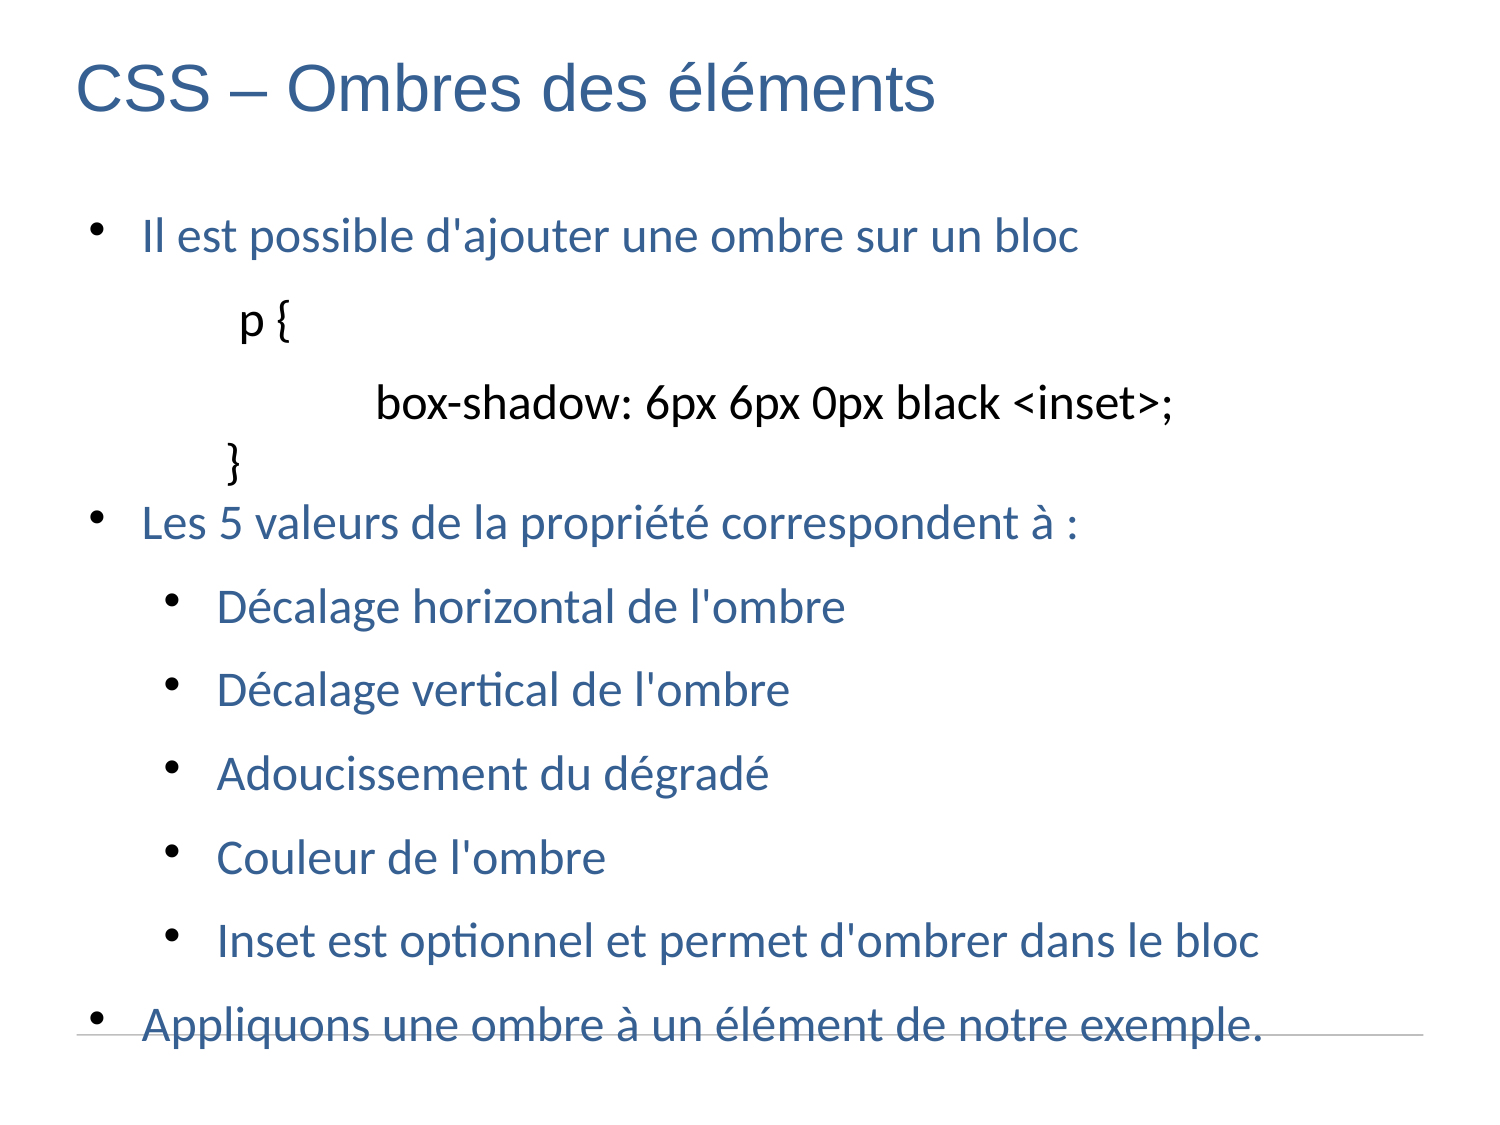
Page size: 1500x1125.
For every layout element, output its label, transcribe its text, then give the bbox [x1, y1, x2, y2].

text_box Il est possible d'ajouter une ombre sur un bloc p { box-shadow: 6px 6px 0px black <inset>; } Les 5 valeurs de la propriété correspondent à : Décalage horizontal de l'ombre Décalage vertical de l'ombre Adoucissement du dégradé Couleur de l'ombre Inset est optionnel et permet d'ombrer dans le bloc Appliquons une ombre à un élément de notre exemple. [75, 202, 1425, 1007]
text_box CSS – Ombres des éléments [75, 45, 1425, 202]
